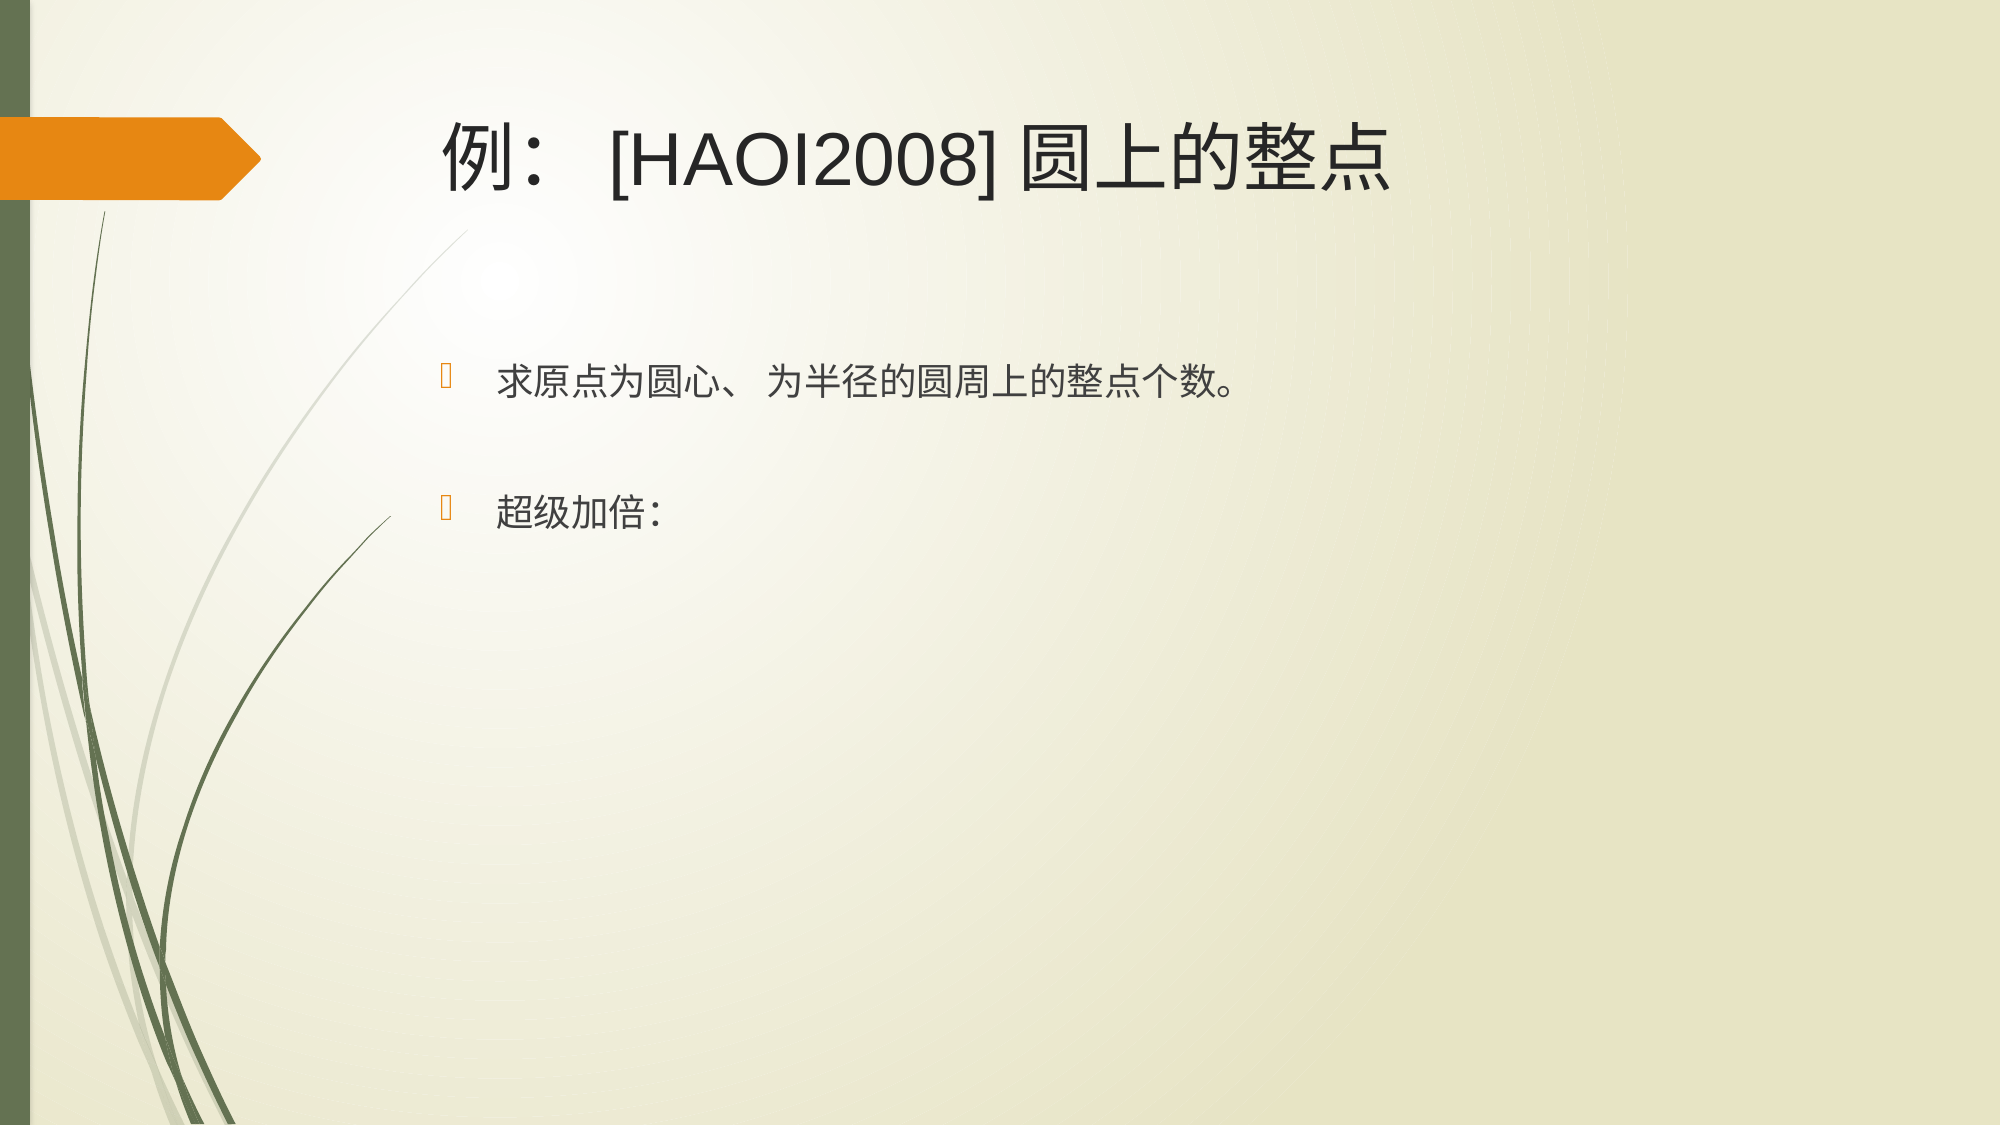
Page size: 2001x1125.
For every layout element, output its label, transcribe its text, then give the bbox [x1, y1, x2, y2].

title 例：[HAOI2008]圆上的整点 [425, 102, 1888, 313]
